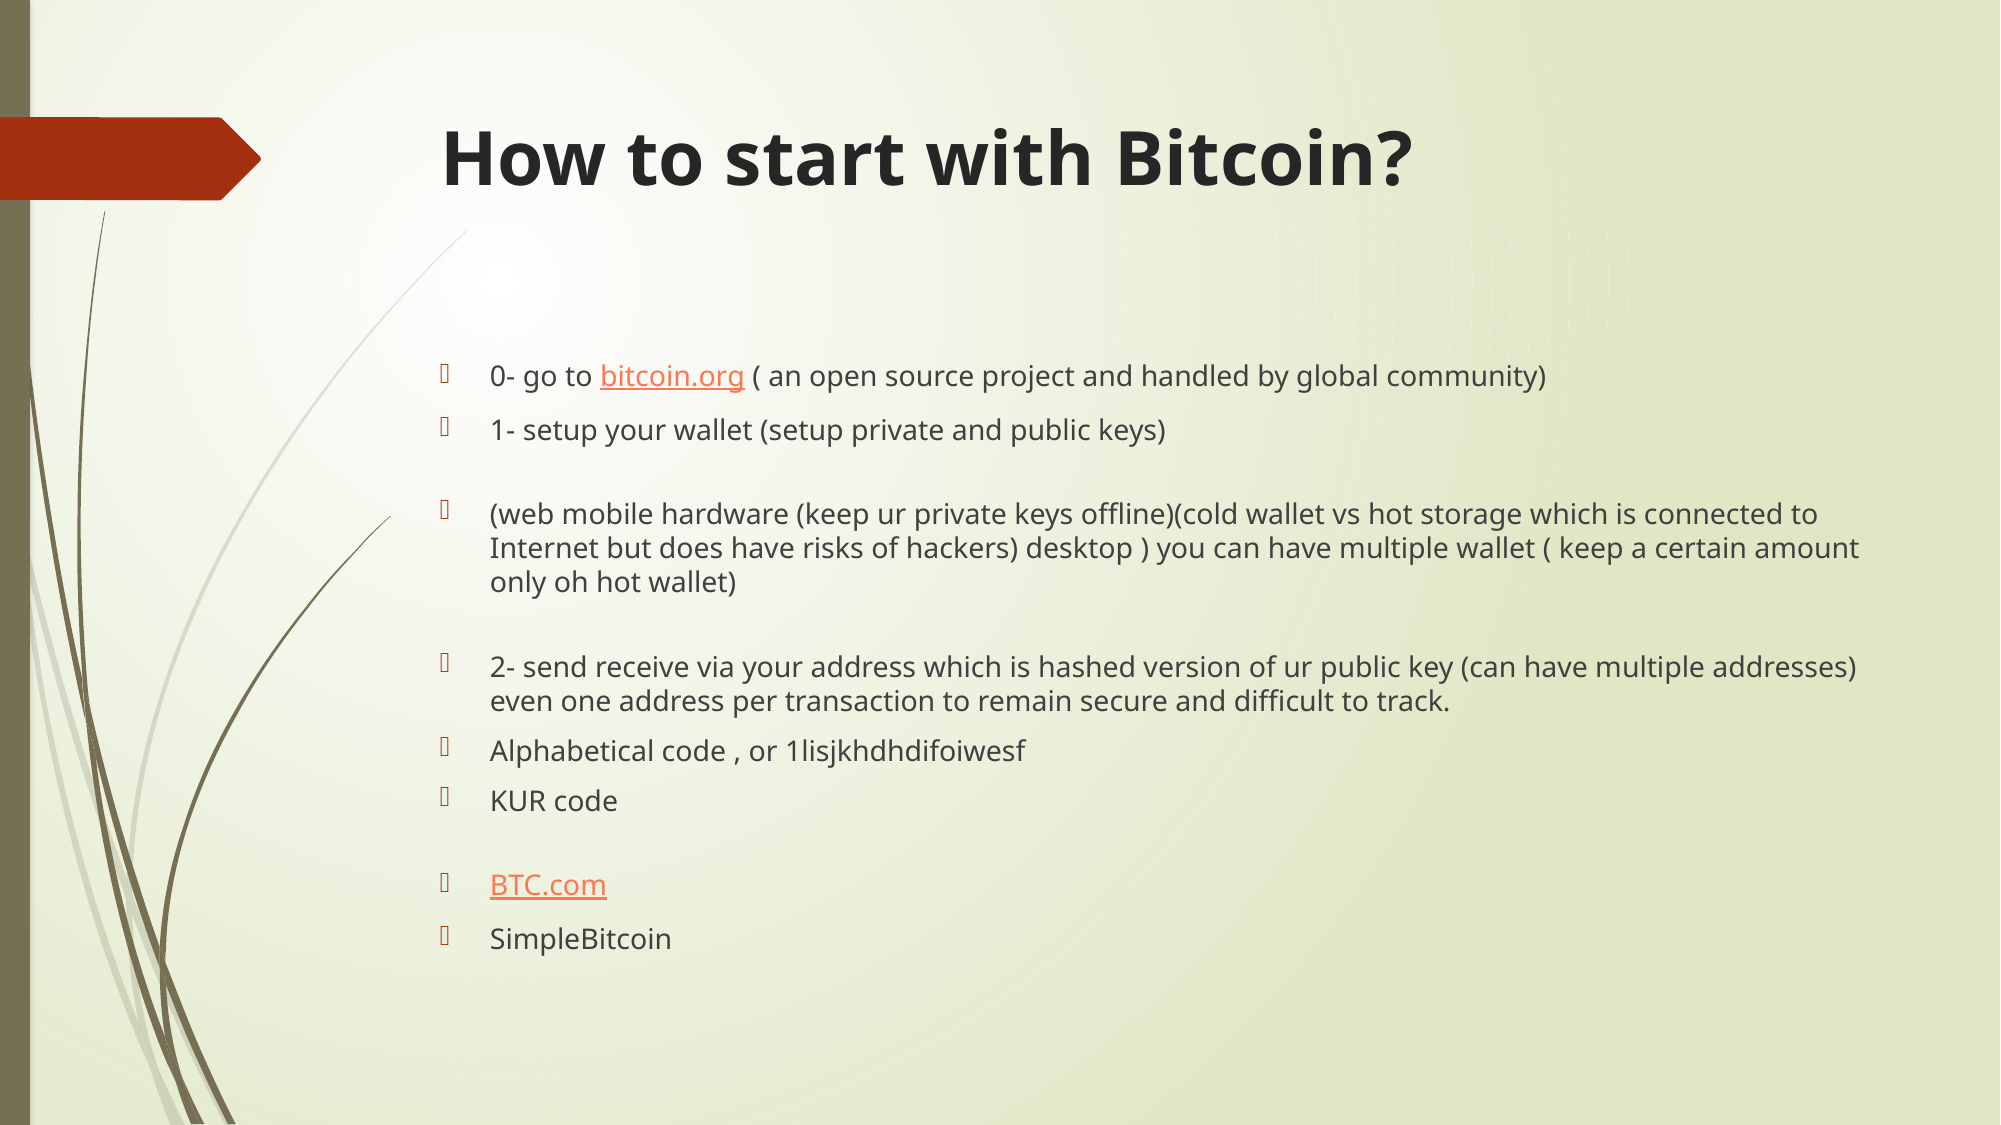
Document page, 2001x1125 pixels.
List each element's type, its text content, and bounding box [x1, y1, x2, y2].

title How to start with Bitcoin? [425, 102, 1888, 313]
list 0- go to bitcoin.org ( an open source project and handled by global community) 1- setup your wallet (setup private and public keys) (web mobile hardware (keep ur private keys offline)(cold wallet vs hot storage which is connected to Internet but does have risks of hackers) desktop ) you can have multiple wallet ( keep a certain amount only oh hot wallet) 2- send receive via your address which is hashed version of ur public key (can have multiple addresses) even one address per transaction to remain secure and difficult to track. Alphabetical code , or 1lisjkhdhdifoiwesf KUR code BTC.com SimpleBitcoin [424, 350, 1888, 970]
